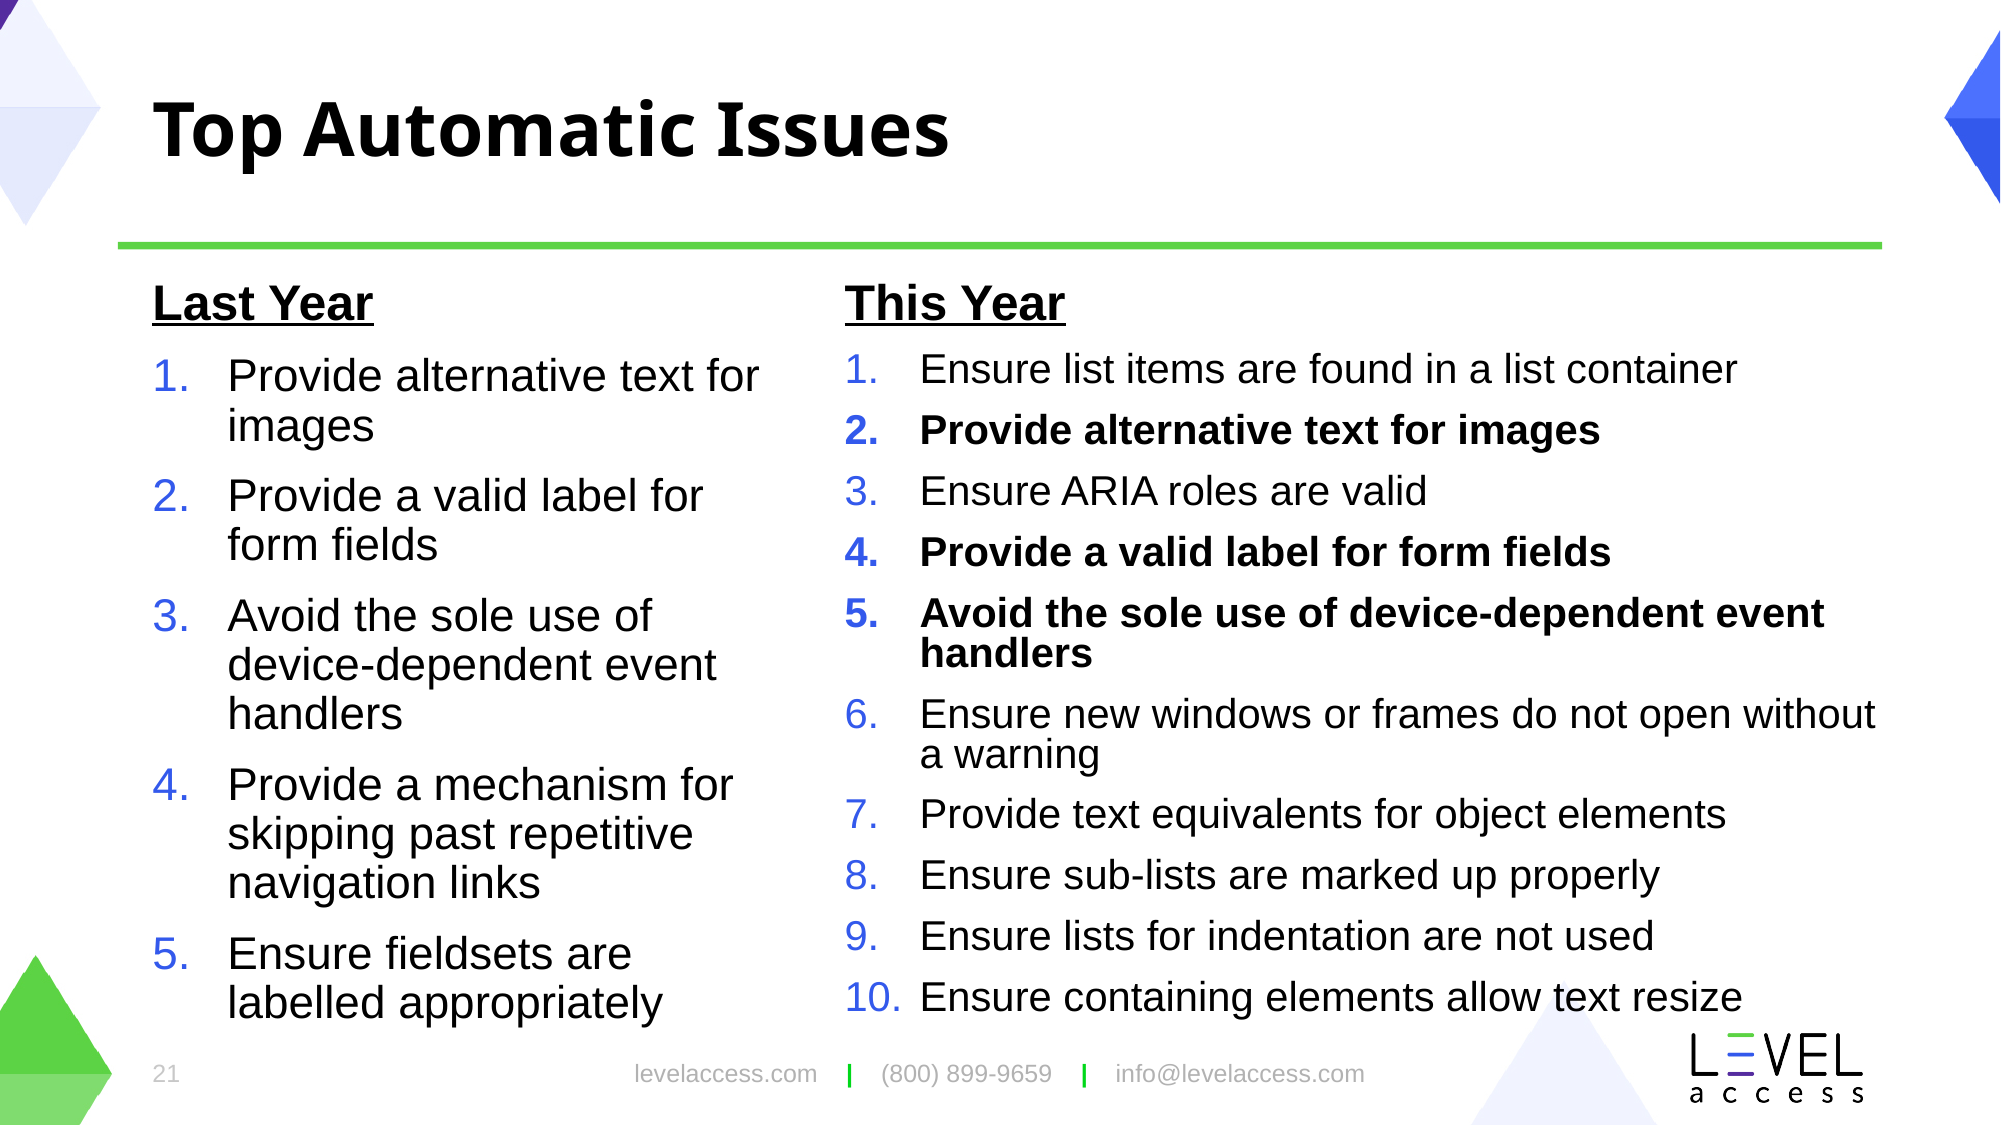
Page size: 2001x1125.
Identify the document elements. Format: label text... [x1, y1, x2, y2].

list This Year Ensure list items are found in a list container Provide alternative text for images Ensure ARIA roles are valid Provide a valid label for form fields Avoid the sole use of device-dependent event handlers Ensure new windows or frames do not open without a warning Provide text equivalents for object elements Ensure sub-lists are marked up properly Ensure lists for indentation are not used Ensure containing elements allow text resize [829, 269, 1908, 1014]
footer levelaccess.com | (800) 899-9659 | info@levelaccess.com [615, 1042, 1385, 1103]
title Top Automatic Issues [137, 75, 1863, 180]
list Last Year Provide alternative text for images Provide a valid label for form fields Avoid the sole use of device-dependent event handlers Provide a mechanism for skipping past repetitive navigation links Ensure fieldsets are labelled appropriately [137, 269, 807, 1014]
picture [0, 0, 2001, 1125]
slide_number 21 [137, 1042, 588, 1103]
